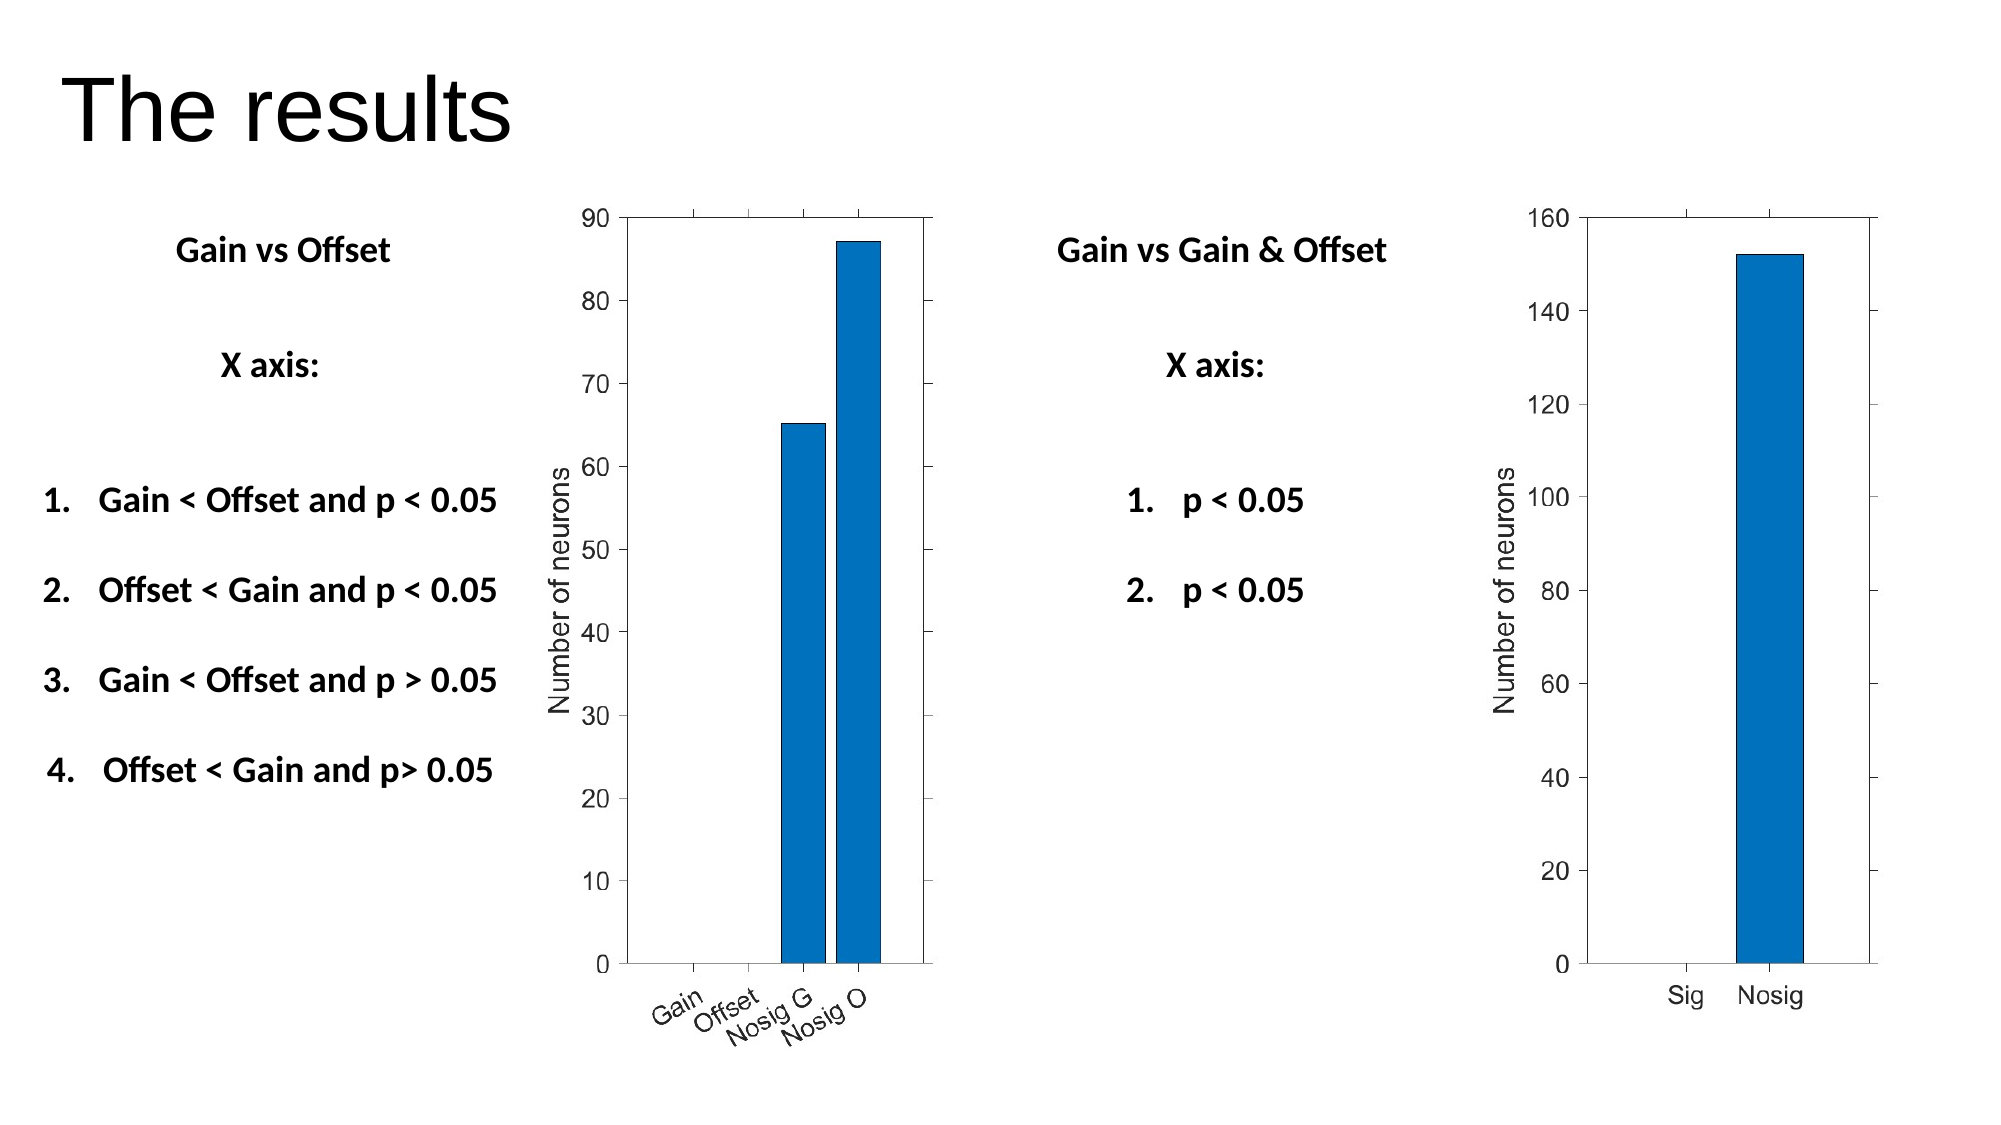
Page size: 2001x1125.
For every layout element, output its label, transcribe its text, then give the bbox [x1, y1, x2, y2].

picture [1486, 148, 1910, 1064]
title The results [45, 41, 1955, 183]
text_box X axis: p < 0.05 p < 0.05 [965, 332, 1467, 618]
picture [541, 148, 965, 1064]
text_box Gain vs Gain & Offset [984, 217, 1461, 278]
text_box Gain vs Offset [45, 217, 522, 278]
text_box X axis: Gain < Offset and p < 0.05 Offset < Gain and p < 0.05 Gain < Offset and p > 0.05 Offset < Gain and p> 0.05 [19, 332, 522, 798]
